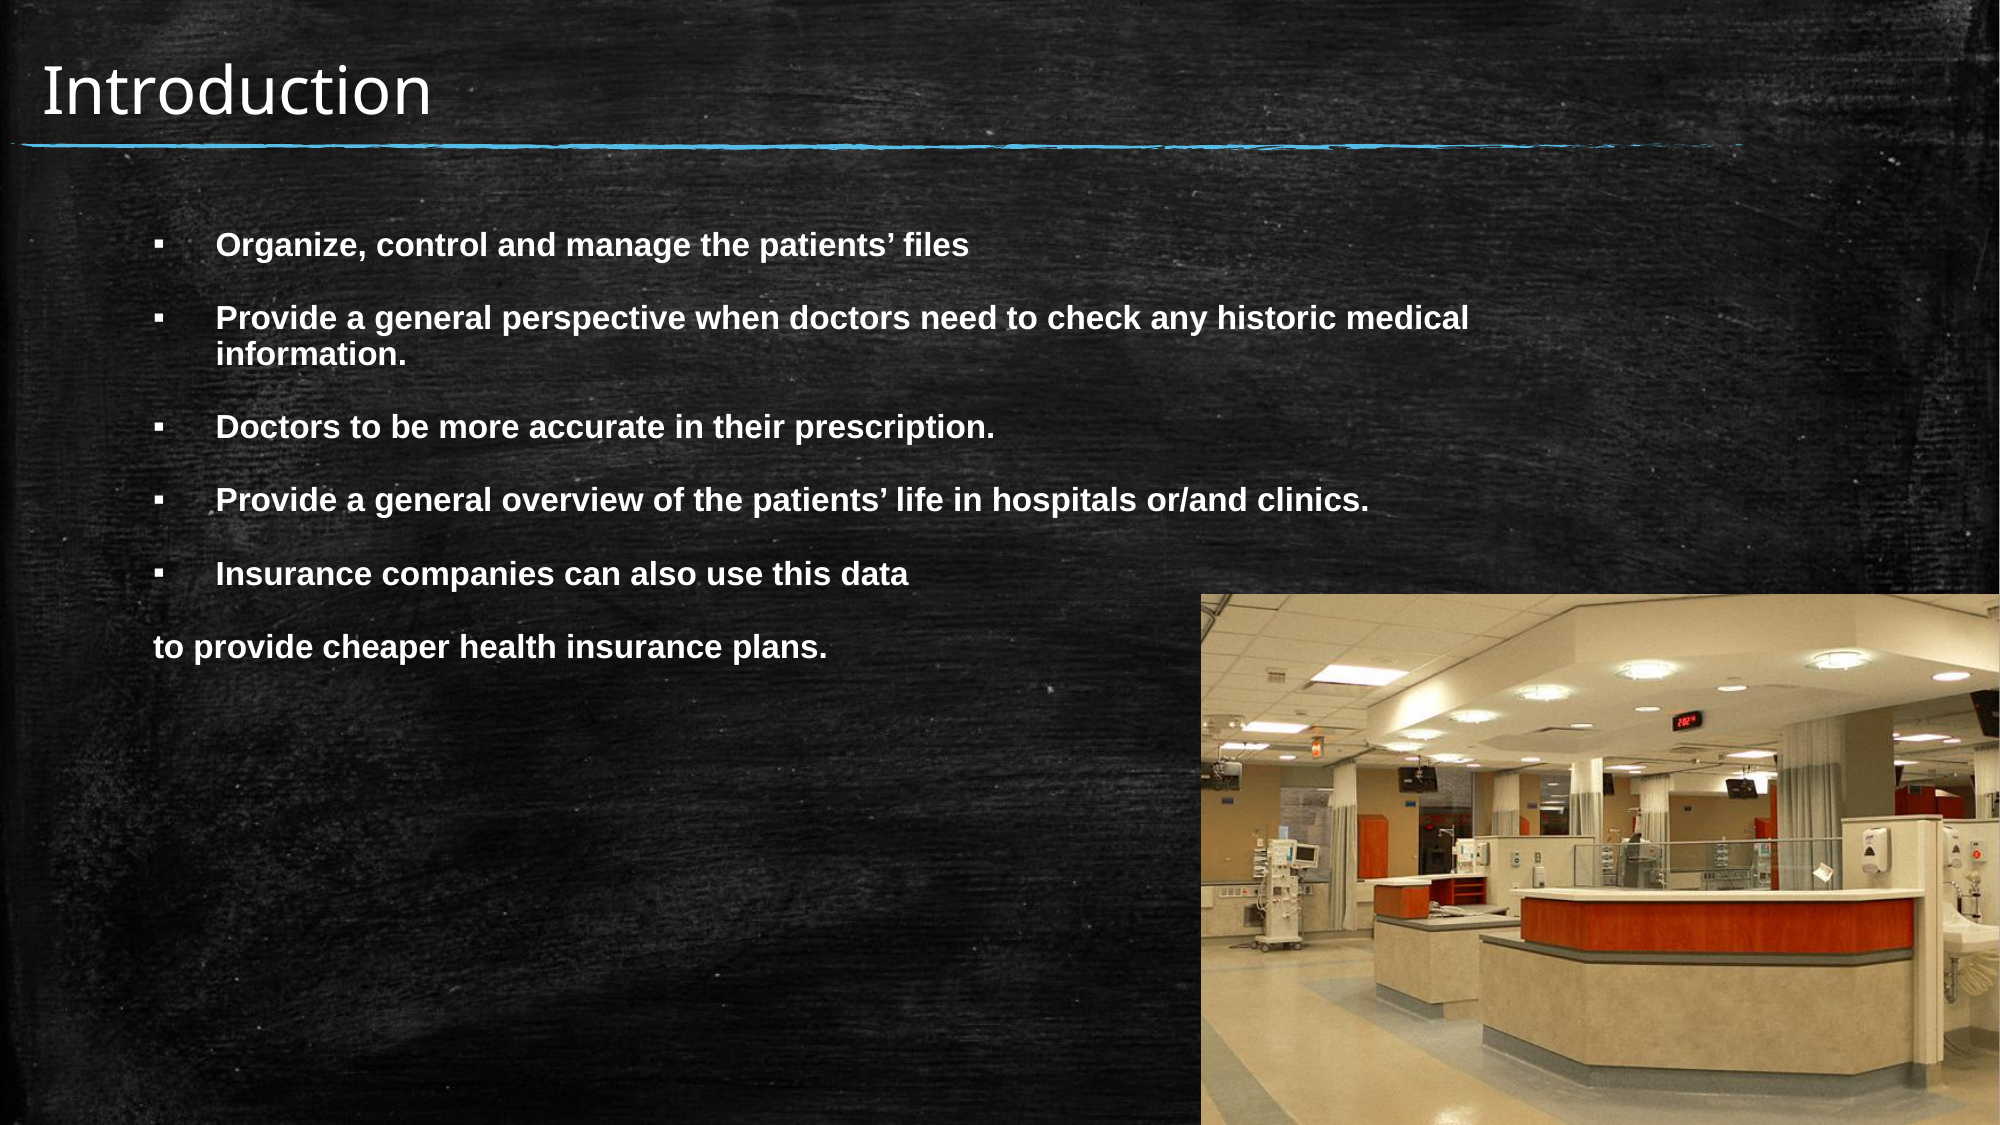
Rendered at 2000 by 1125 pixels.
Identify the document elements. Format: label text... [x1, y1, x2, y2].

title Introduction [26, 0, 1510, 137]
picture [0, 0, 2000, 1125]
text_box [133, 598, 1185, 1084]
list Organize, control and manage the patients’ files Provide a general perspective when doctors need to check any historic medical information. Doctors to be more accurate in their prescription. Provide a general overview of the patients’ life in hospitals or/and clinics. Insurance companies can also use this data to provide cheaper health insurance plans. [125, 219, 1638, 740]
